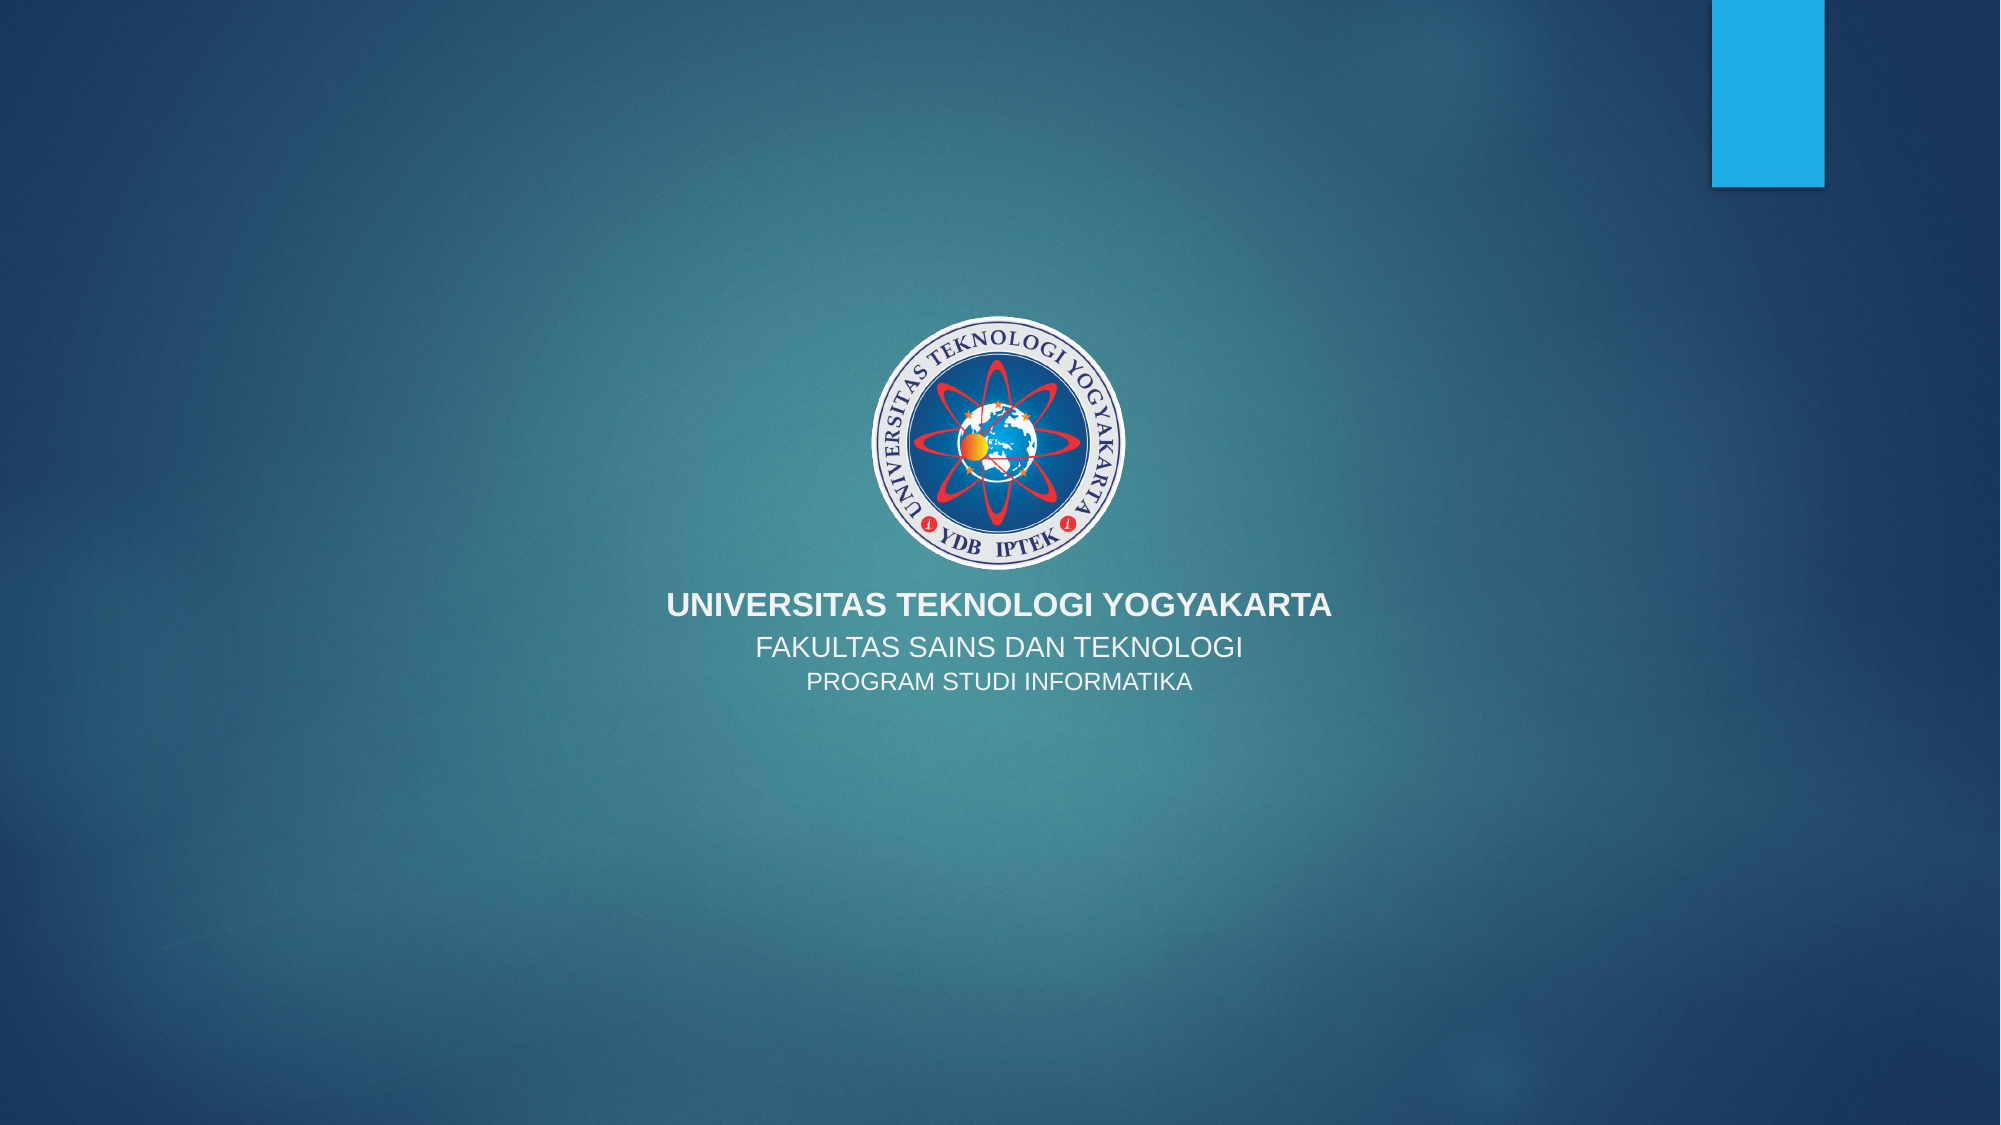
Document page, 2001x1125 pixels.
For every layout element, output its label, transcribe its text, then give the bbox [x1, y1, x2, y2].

picture [0, 0, 2001, 1125]
text_box FAKULTAS SAINS DAN TEKNOLOGI [740, 620, 1260, 671]
text_box UNIVERSITAS TEKNOLOGI YOGYAKARTA [651, 575, 1349, 631]
text_box PROGRAM STUDI INFORMATIKA [791, 657, 1209, 703]
